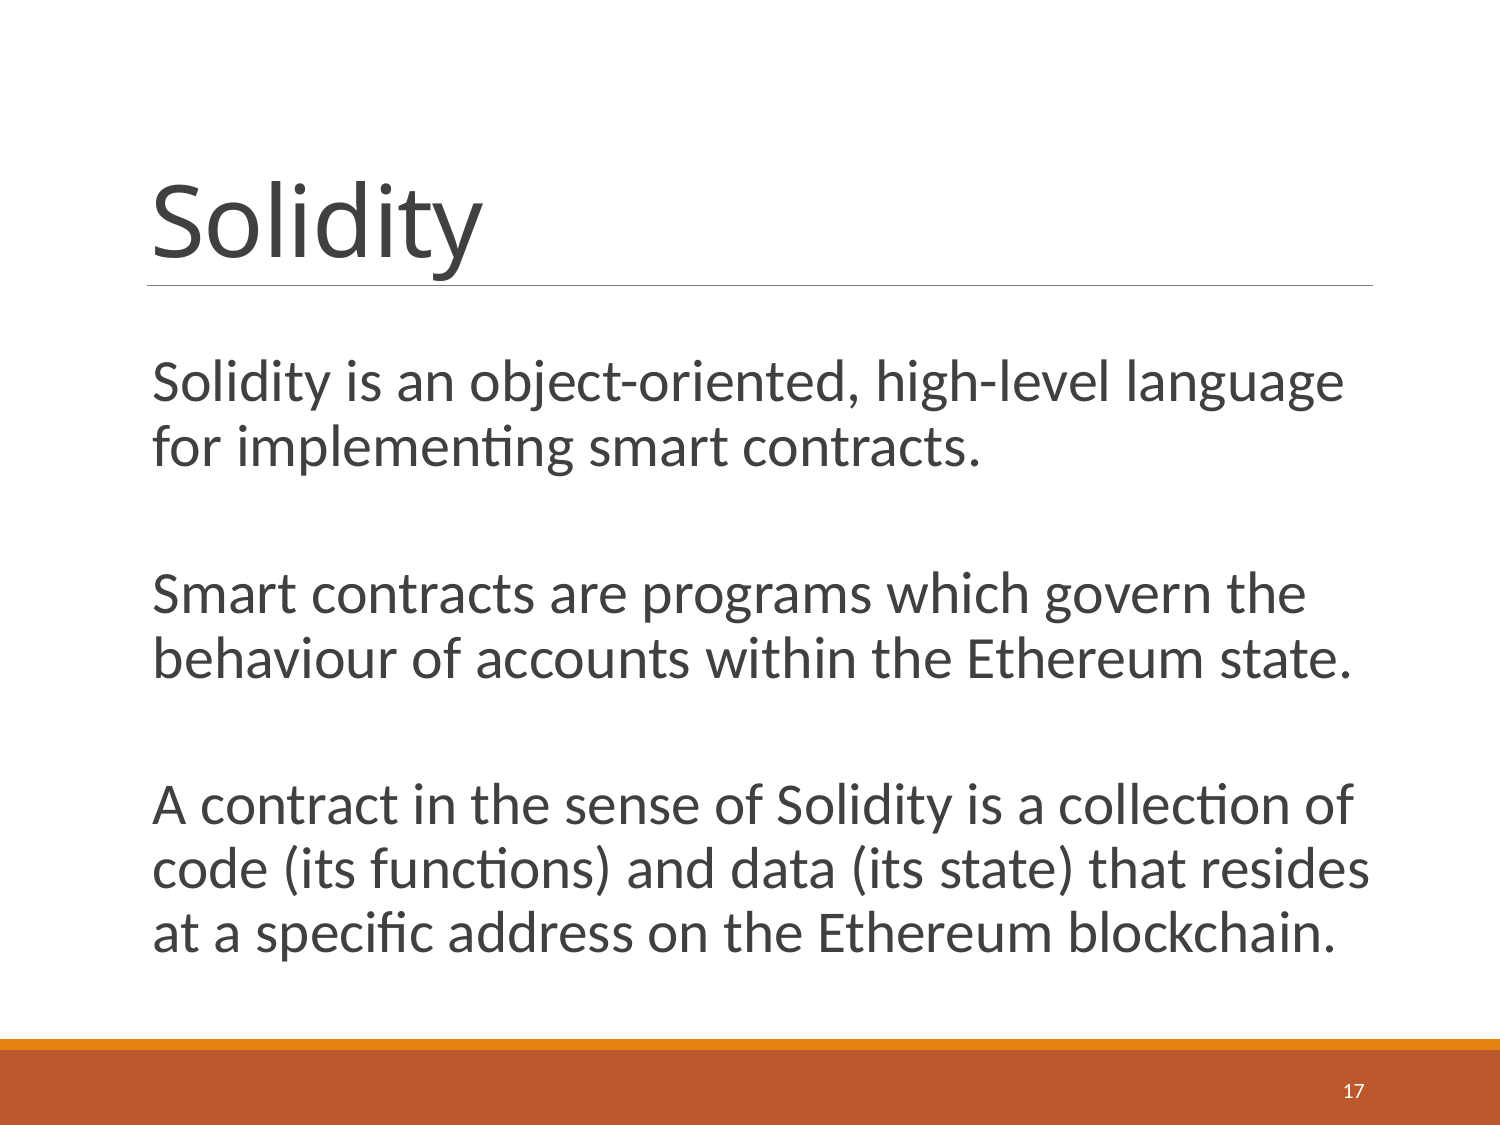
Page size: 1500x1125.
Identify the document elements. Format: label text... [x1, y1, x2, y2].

title Solidity [135, 47, 1373, 285]
list Solidity is an object-oriented, high-level language for implementing smart contracts. Smart contracts are programs which govern the behaviour of accounts within the Ethereum state. A contract in the sense of Solidity is a collection of code (its functions) and data (its state) that resides at a specific address on the Ethereum blockchain. [135, 342, 1373, 1003]
slide_number 16 [1218, 1059, 1380, 1120]
